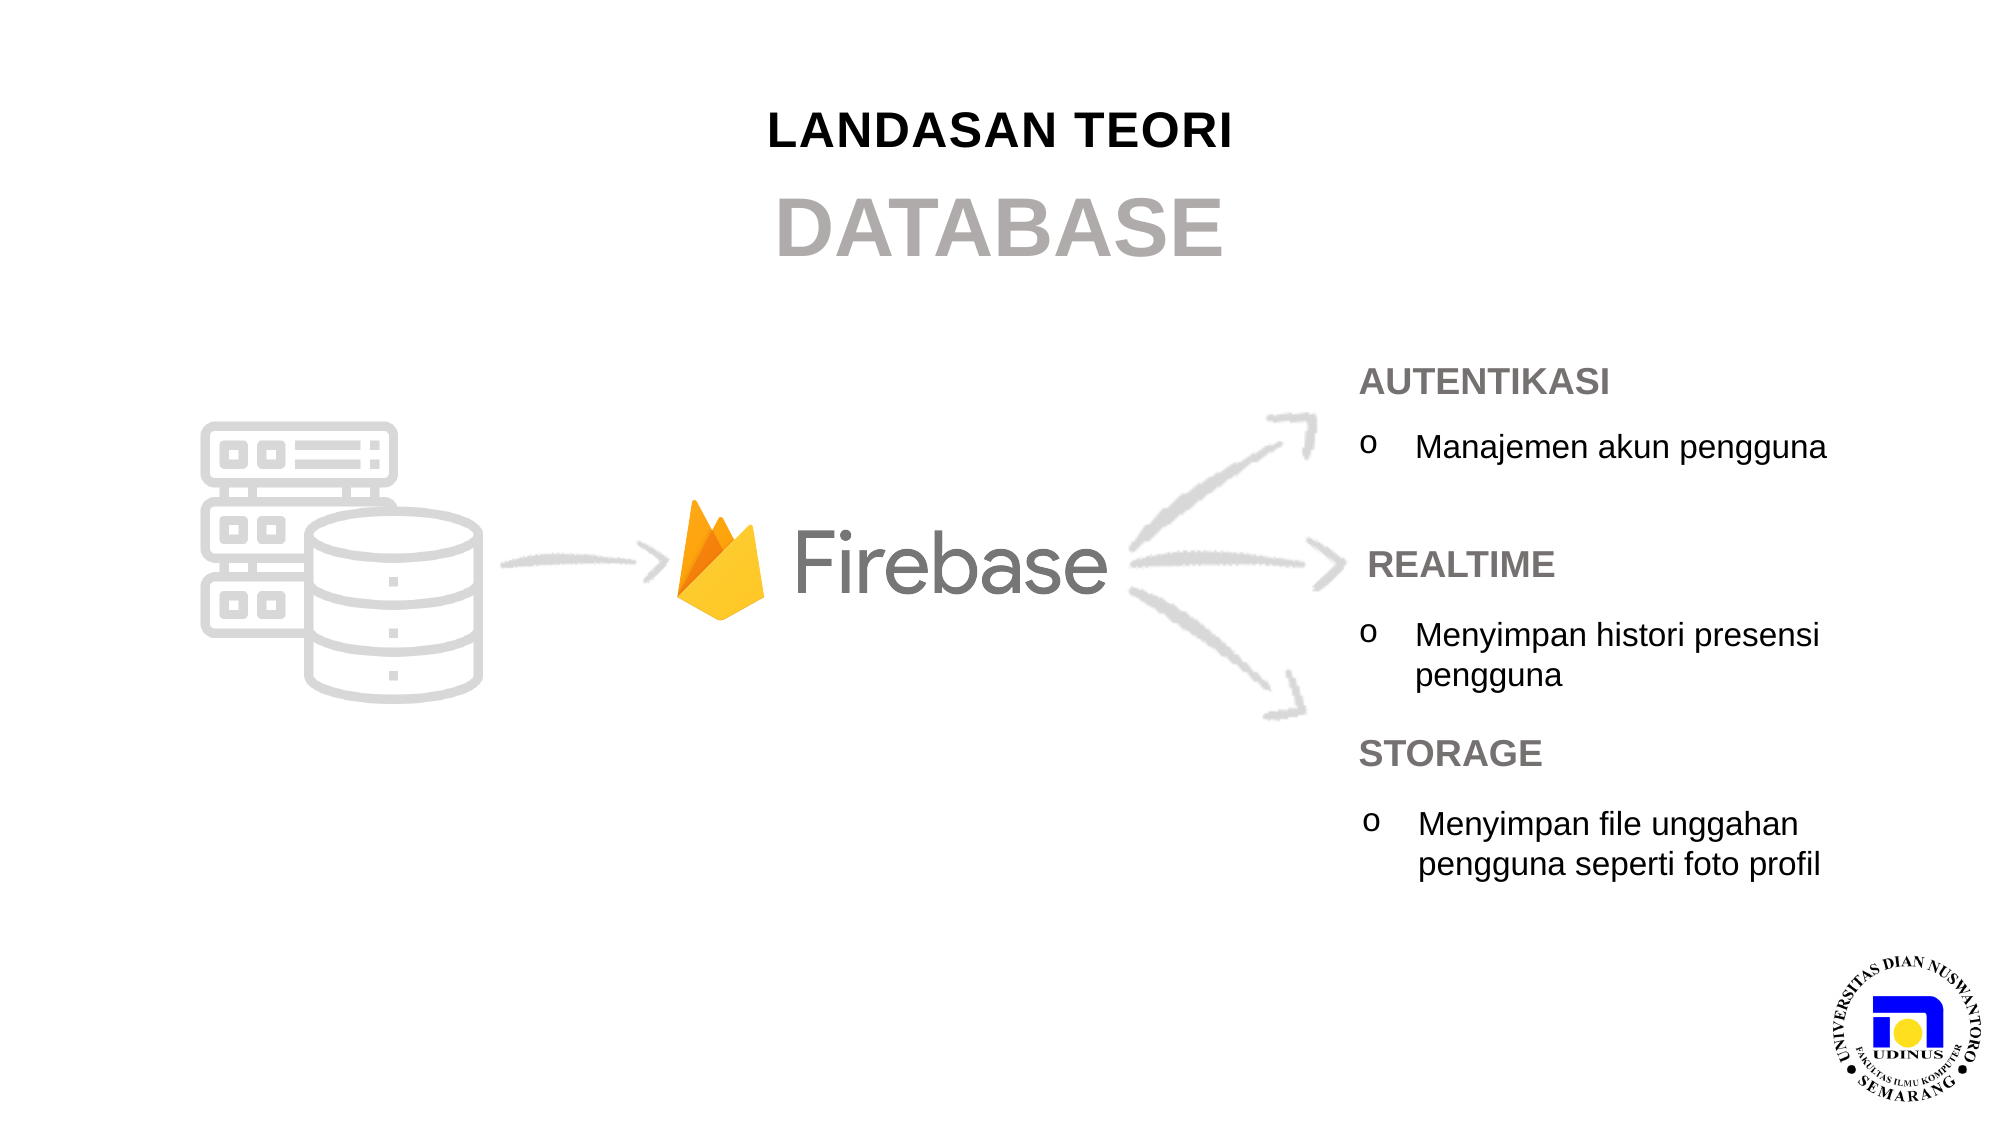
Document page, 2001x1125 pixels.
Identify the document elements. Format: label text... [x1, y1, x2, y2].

text_box Manajemen akun pengguna [1356, 417, 1872, 473]
text_box DATABASE [493, 165, 1507, 281]
text_box Menyimpan histori presensi pengguna [1344, 605, 1872, 701]
text_box Menyimpan file unggahan pengguna seperti foto profil [1346, 794, 1875, 890]
text_box AUTENTIKASI [1356, 349, 1670, 410]
picture [191, 349, 1364, 775]
text_box LANDASAN TEORI [413, 86, 1587, 165]
text_box STORAGE [1343, 721, 1670, 782]
text_box REALTIME [1386, 532, 1679, 592]
picture [1830, 953, 1983, 1105]
